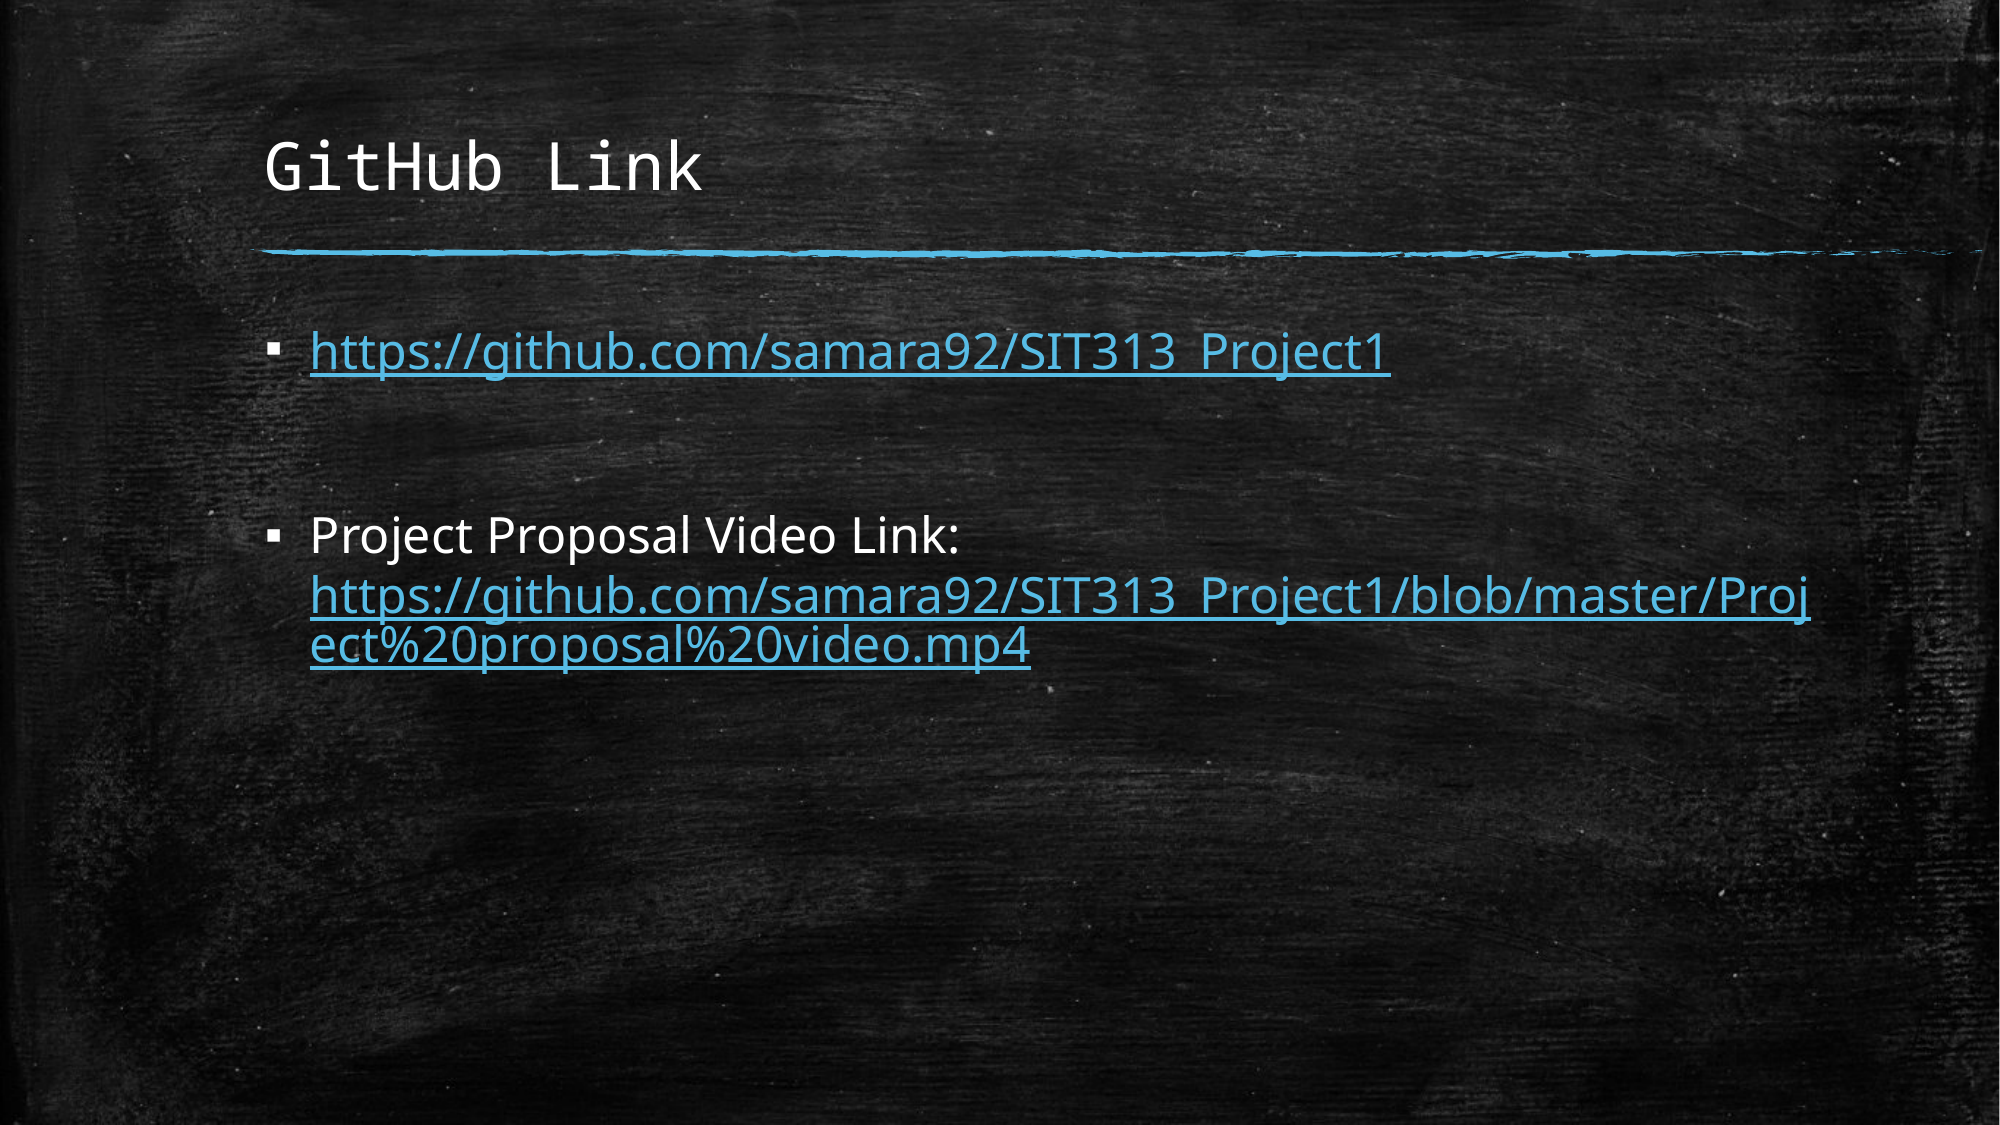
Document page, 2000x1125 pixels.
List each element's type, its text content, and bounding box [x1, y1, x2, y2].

list https://github.com/samara92/SIT313_Project1 Project Proposal Video Link: https://github.com/samara92/SIT313_Project1/blob/master/Project%20proposal%20video.mp4 [249, 312, 1851, 811]
title GitHub Link [249, 45, 1750, 213]
